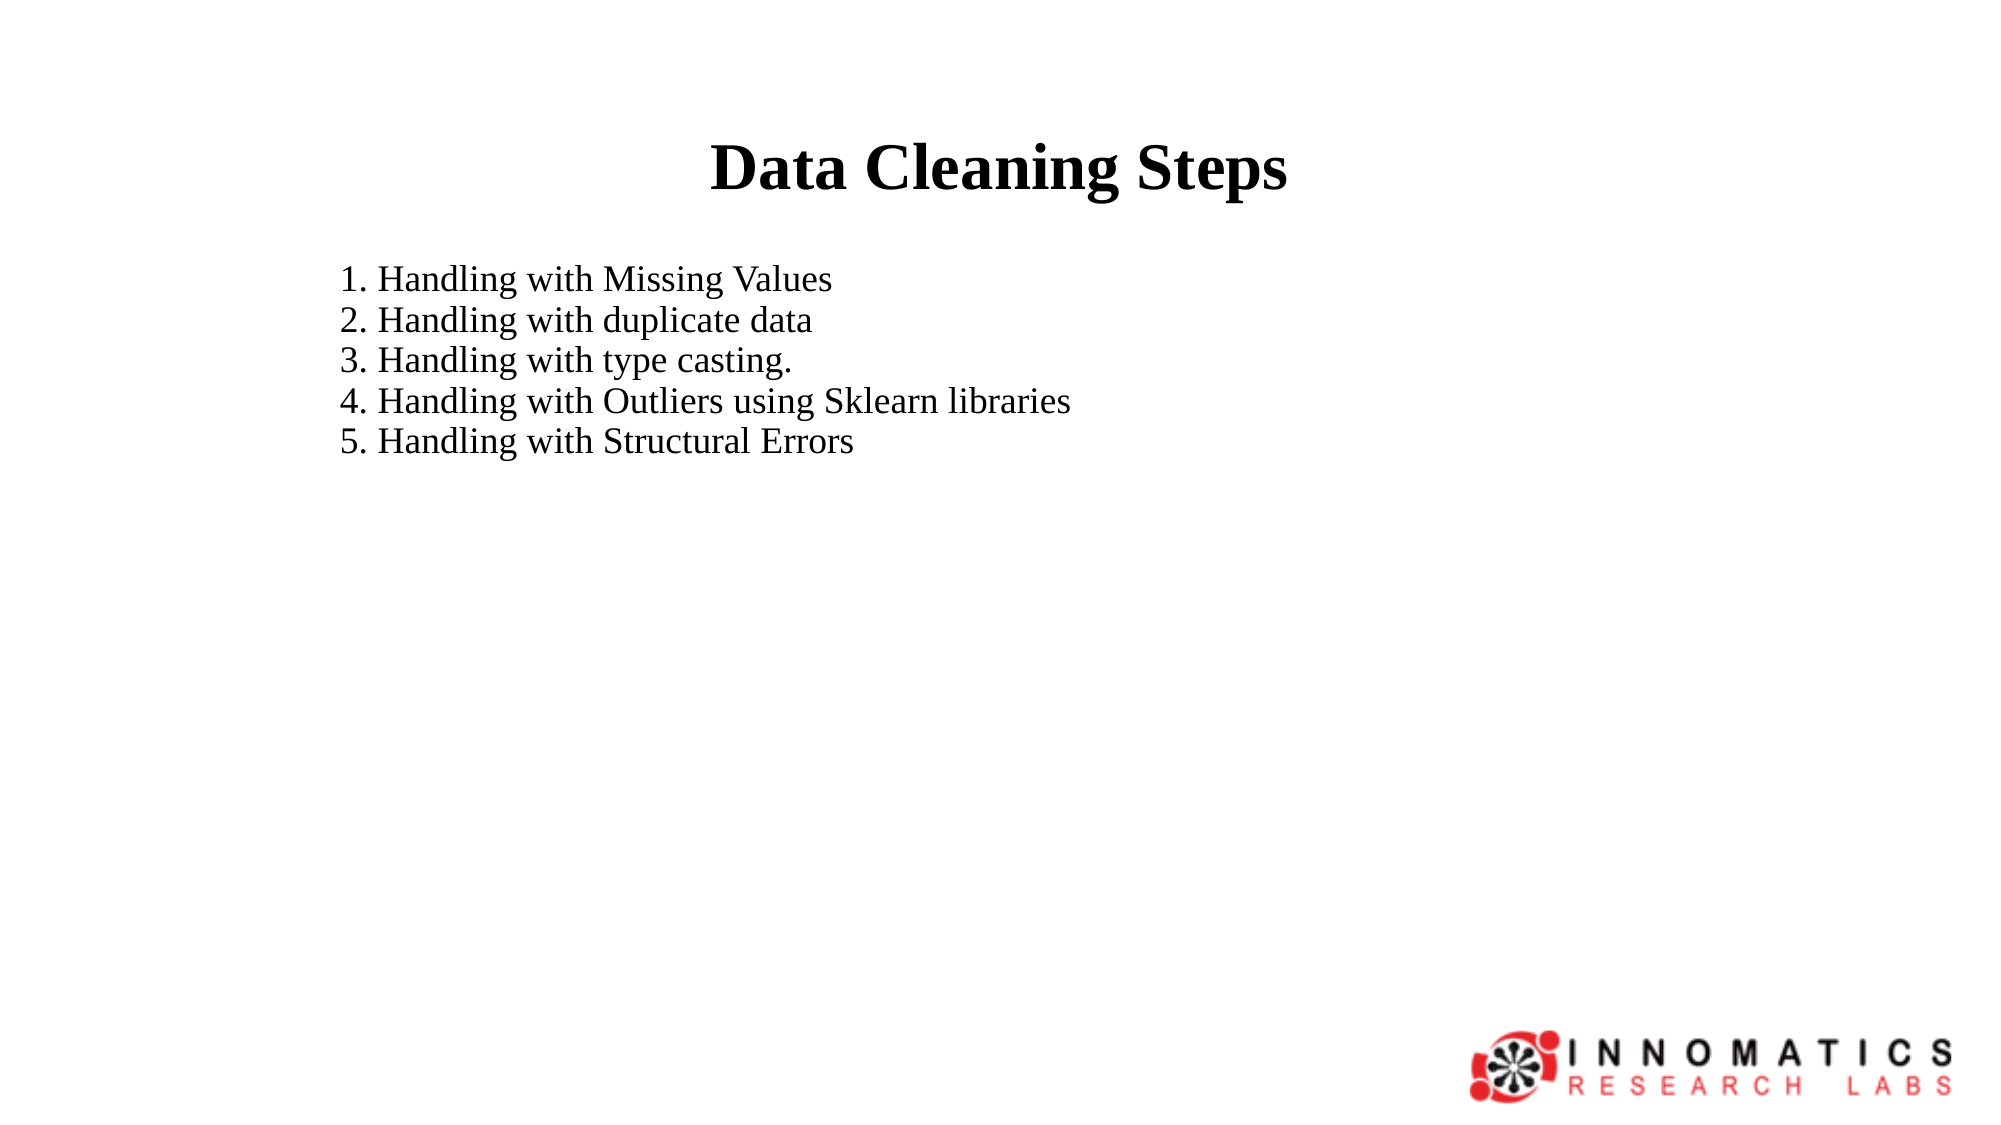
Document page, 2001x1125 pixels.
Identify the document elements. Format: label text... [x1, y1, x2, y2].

picture [1445, 1014, 1975, 1125]
subtitle 1. Handling with Missing Values 2. Handling with duplicate data 3. Handling with type casting. 4. Handling with Outliers using Sklearn libraries 5. Handling with Structural Errors [249, 251, 1750, 863]
title Data Cleaning Steps [249, 37, 1750, 212]
